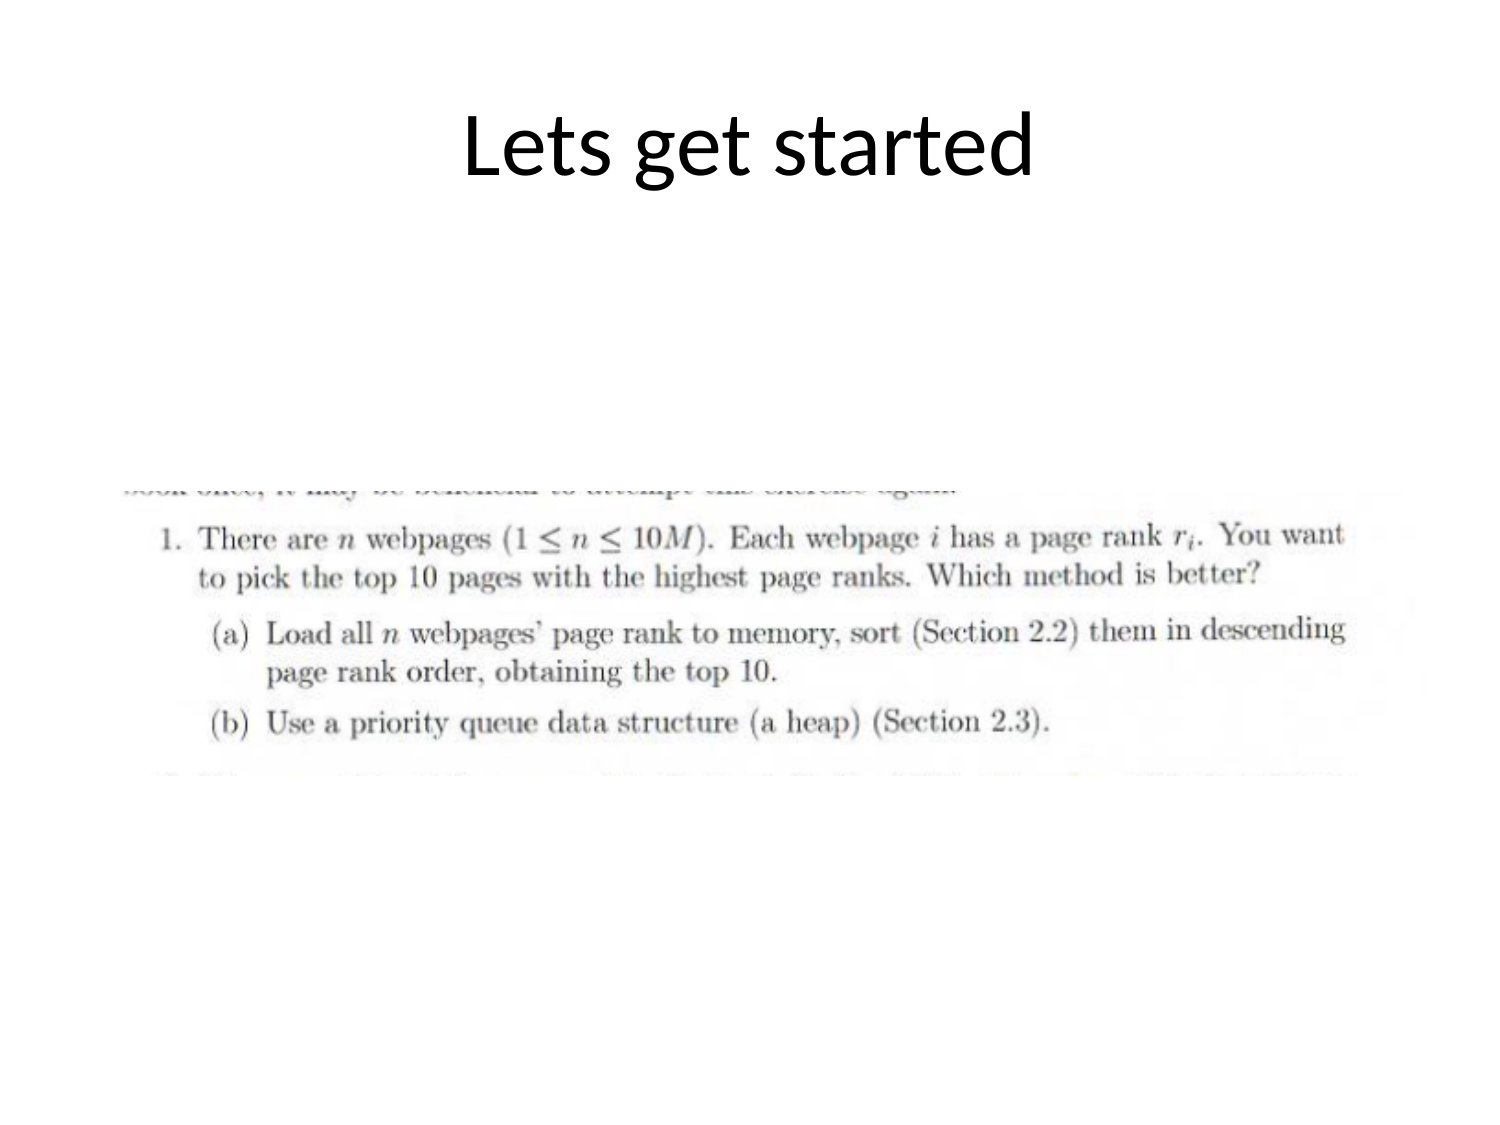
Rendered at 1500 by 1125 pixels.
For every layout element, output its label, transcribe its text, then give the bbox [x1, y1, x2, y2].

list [74, 491, 1426, 777]
title Lets get started [75, 45, 1425, 233]
